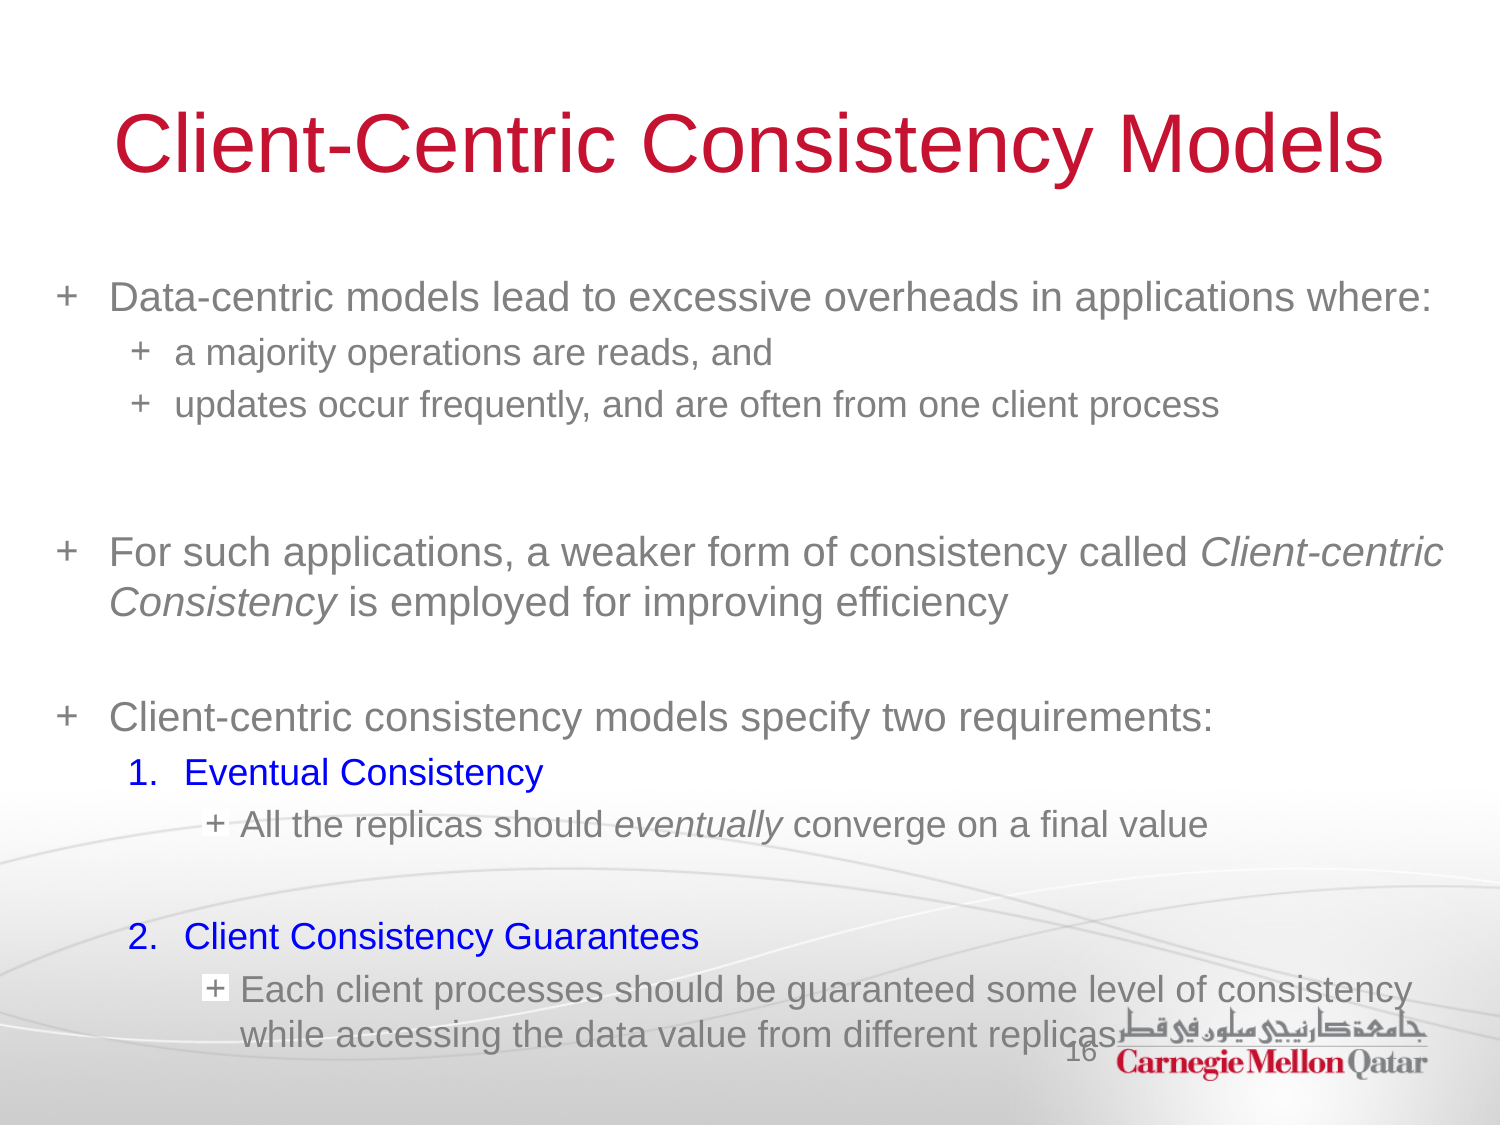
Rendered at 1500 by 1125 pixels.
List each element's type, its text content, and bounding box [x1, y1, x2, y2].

title Client-Centric Consistency Models [74, 44, 1426, 233]
picture [0, 0, 1500, 1125]
list Data-centric models lead to excessive overheads in applications where: a majority operations are reads, and updates occur frequently, and are often from one client process For such applications, a weaker form of consistency called Client-centric Consistency is employed for improving efficiency Client-centric consistency models specify two requirements: Eventual Consistency All the replicas should eventually converge on a final value Client Consistency Guarantees Each client processes should be guaranteed some level of consistency while accessing the data value from different replicas [37, 262, 1463, 1006]
slide_number 16 [975, 1024, 1113, 1103]
